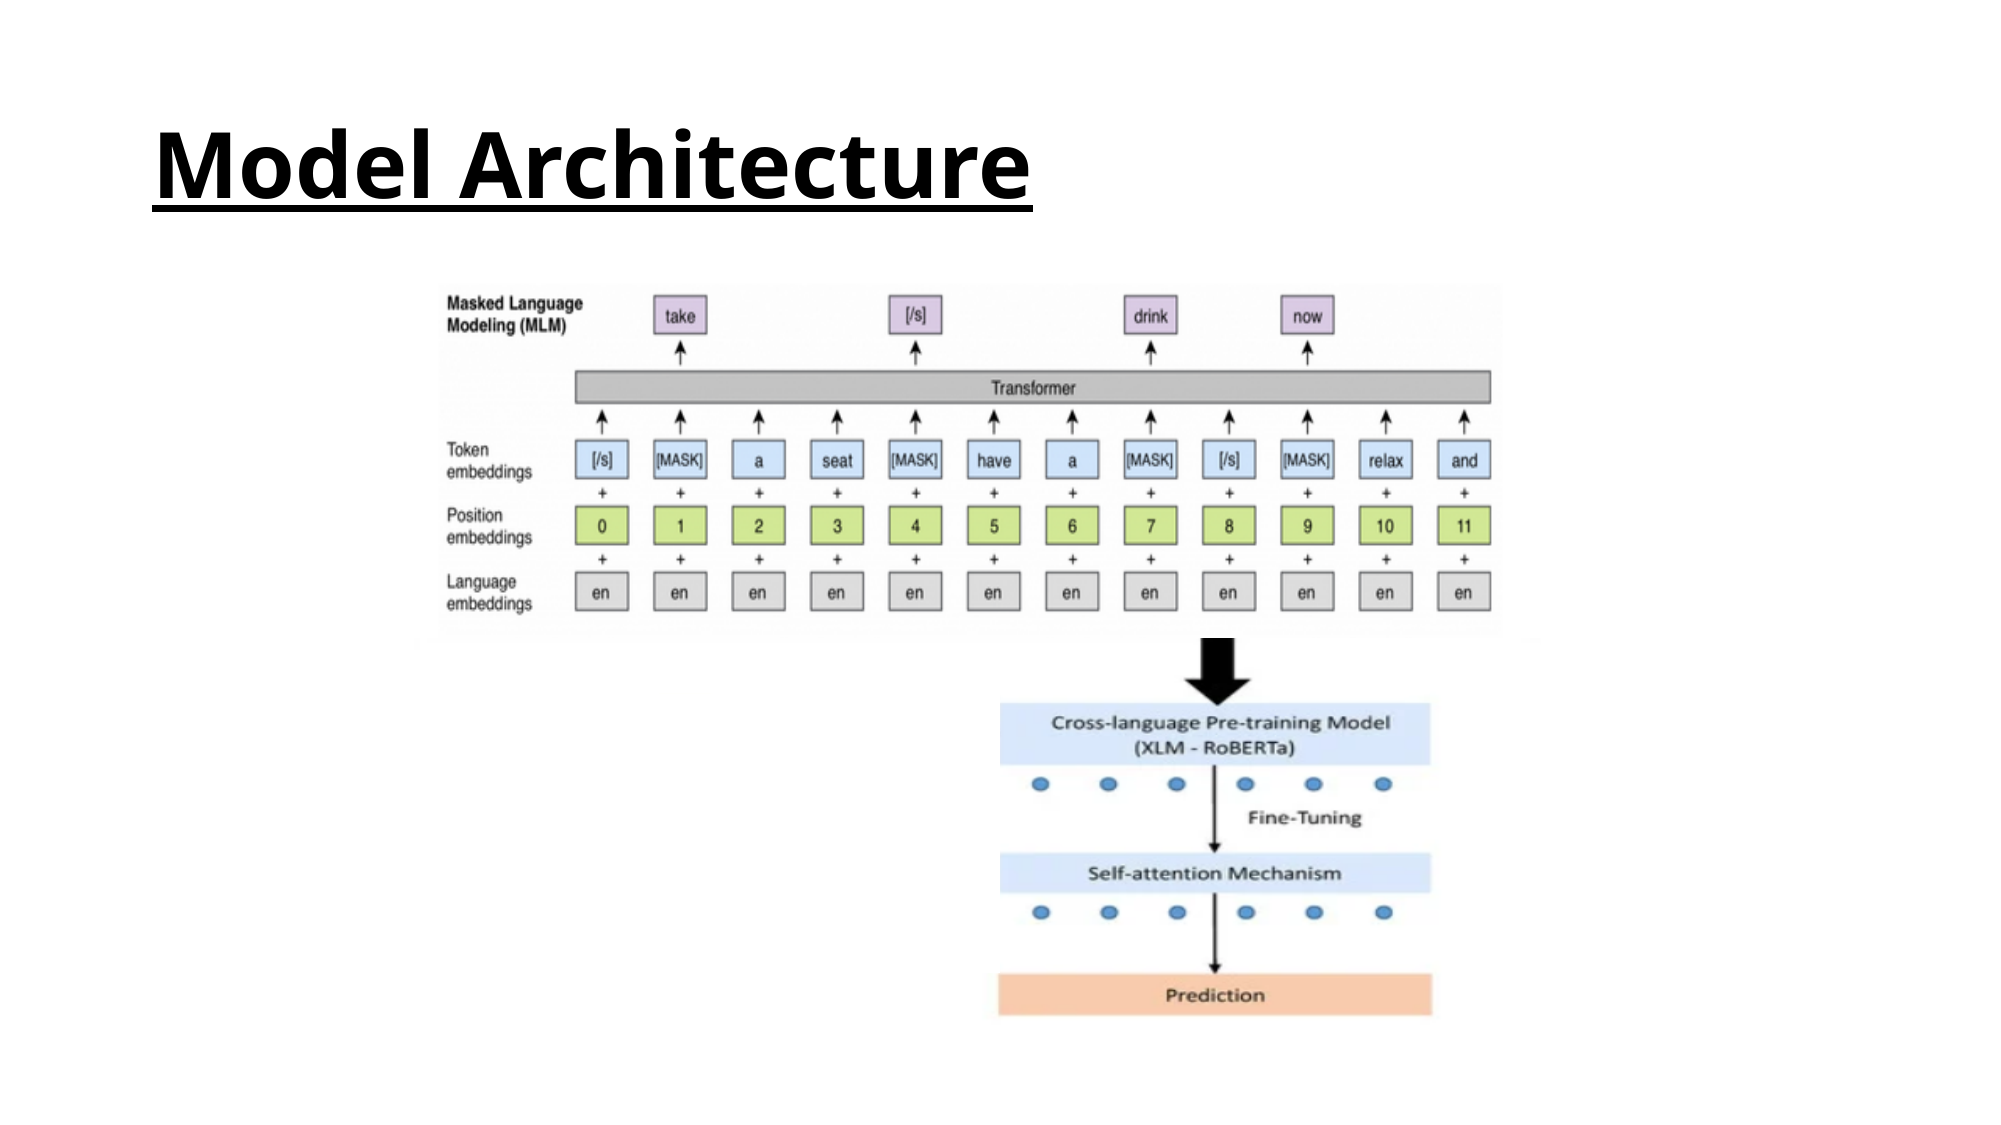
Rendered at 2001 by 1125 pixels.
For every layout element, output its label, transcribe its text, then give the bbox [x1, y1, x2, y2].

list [414, 277, 1526, 638]
picture [317, 638, 1541, 1029]
title Model Architecture [137, 59, 1863, 278]
